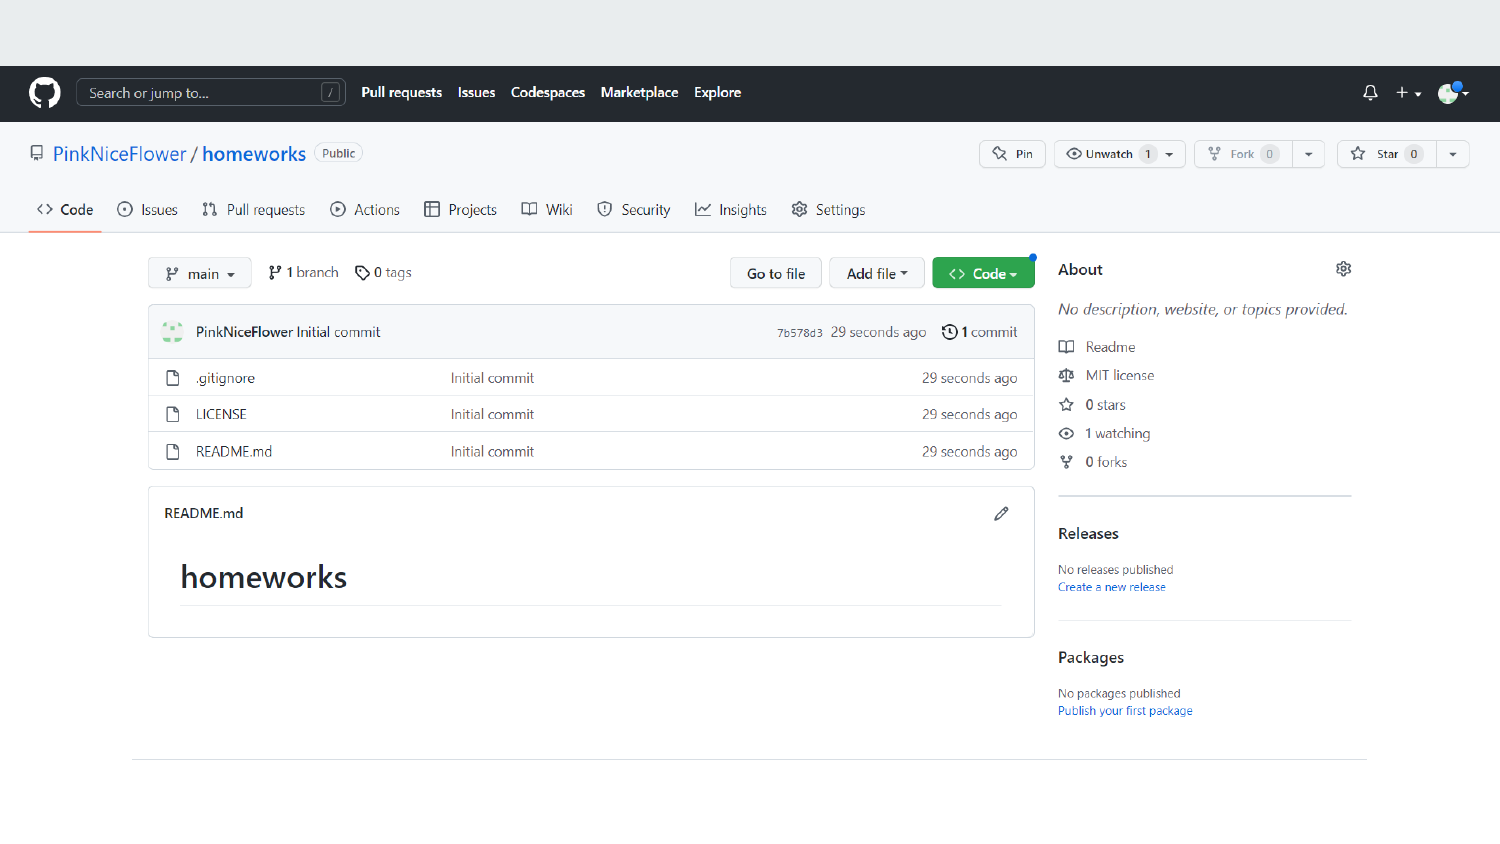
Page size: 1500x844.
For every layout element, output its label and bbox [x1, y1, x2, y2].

picture [0, 65, 1500, 797]
